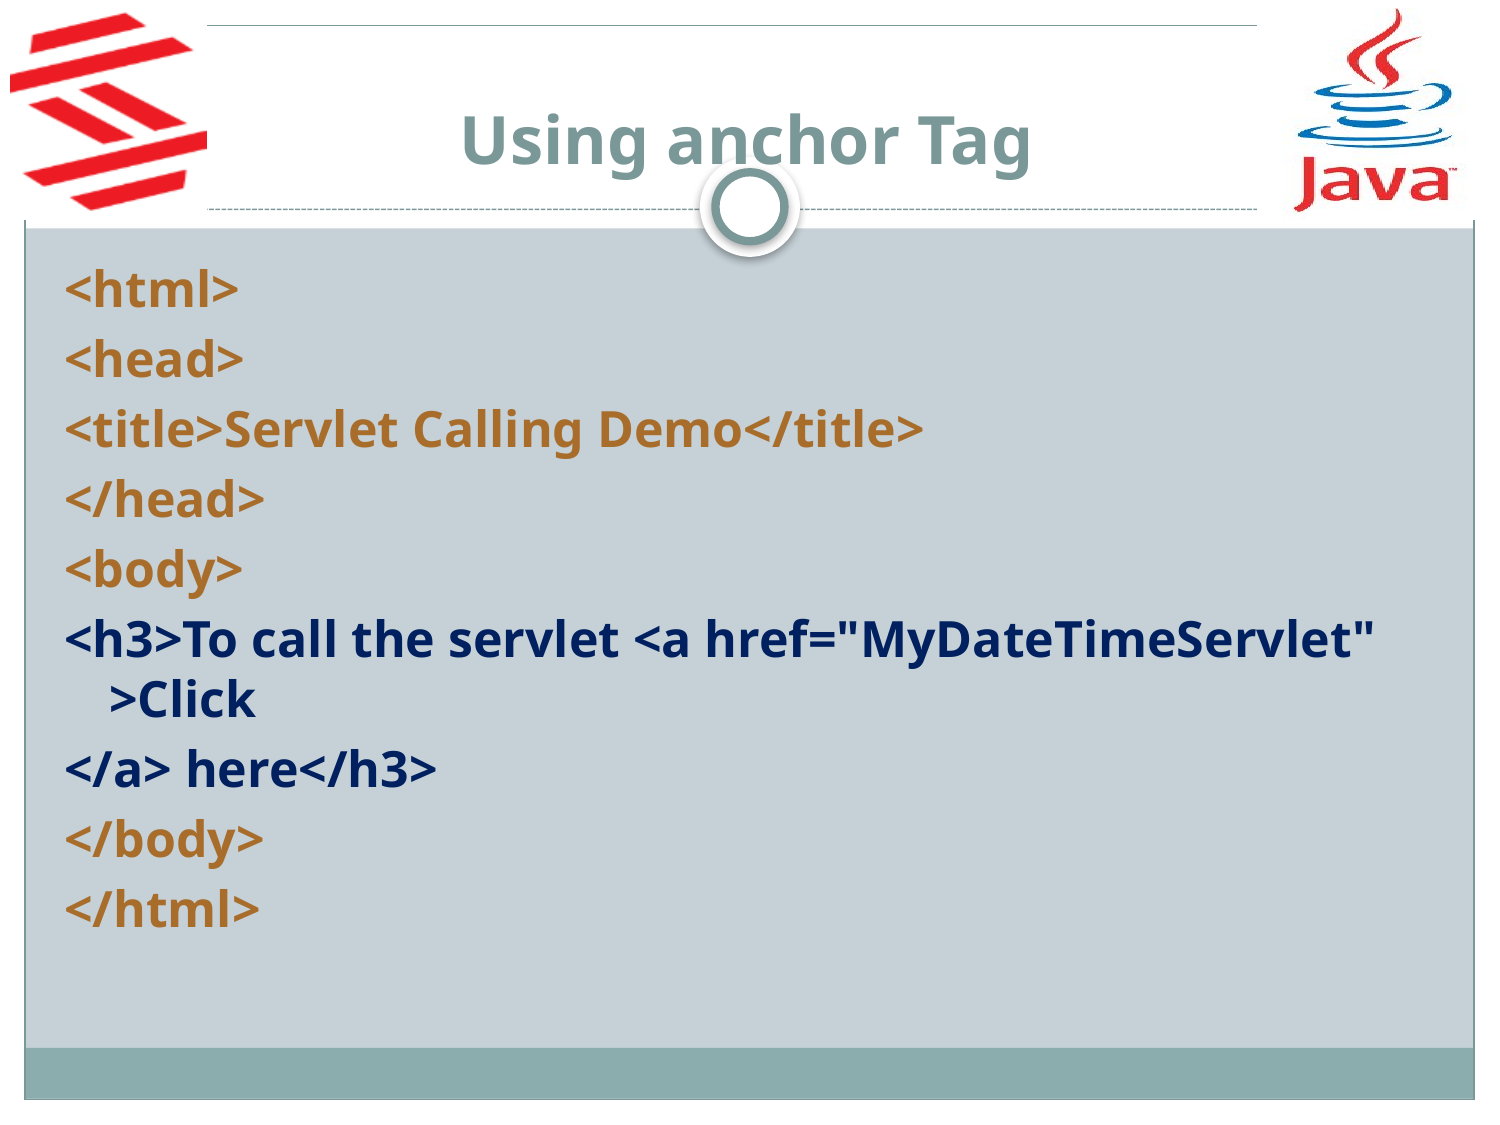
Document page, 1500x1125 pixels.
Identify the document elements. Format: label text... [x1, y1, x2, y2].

picture [1257, 0, 1483, 221]
list <html> <head> <title>Servlet Calling Demo</title> </head> <body> <h3>To call the servlet <a href="MyDateTimeServlet" >Click </a> here</h3> </body> </html> [49, 250, 1445, 1001]
title Using anchor Tag [213, 23, 1250, 186]
picture [10, 11, 207, 221]
